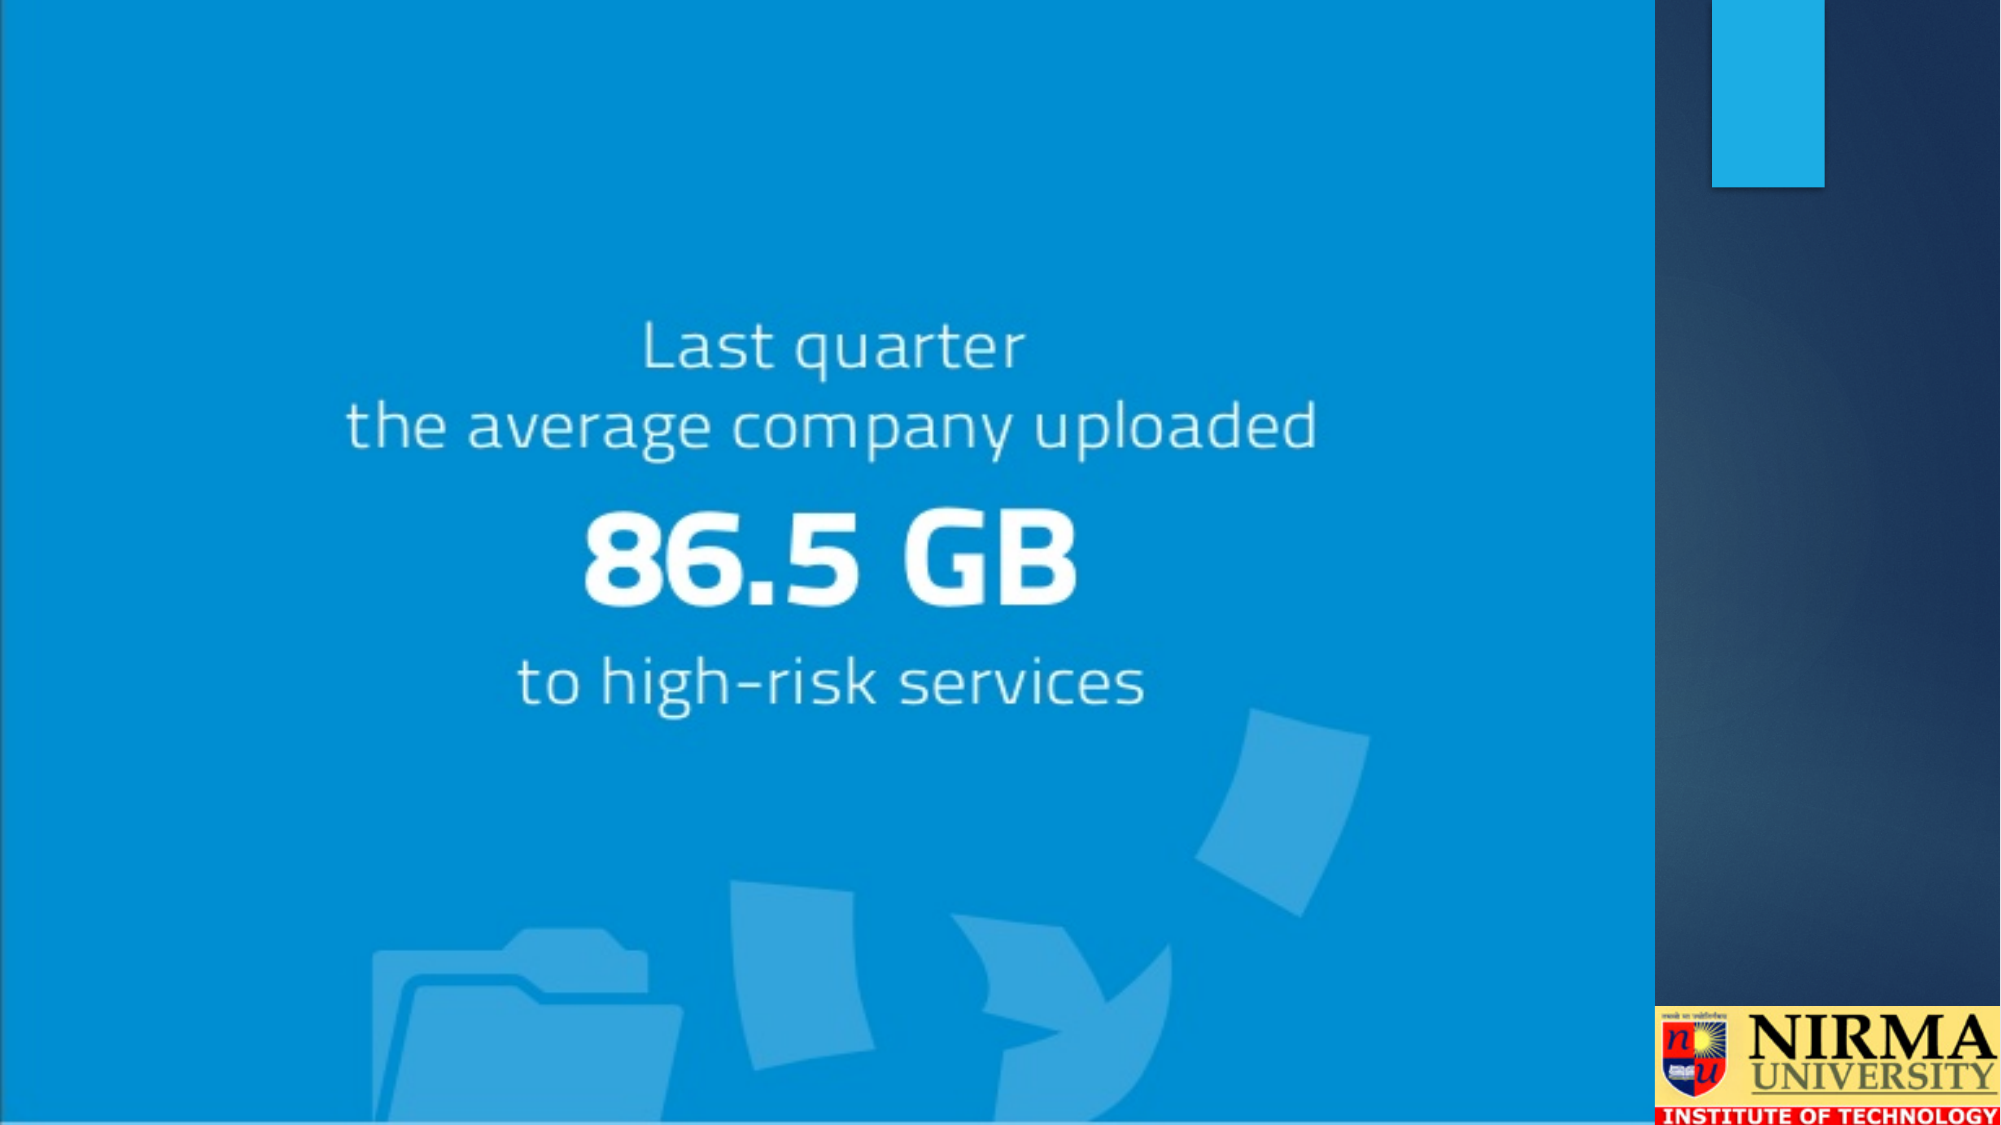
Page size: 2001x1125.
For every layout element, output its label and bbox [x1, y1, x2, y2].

list [0, 0, 1656, 1125]
picture [1654, 1005, 2000, 1125]
